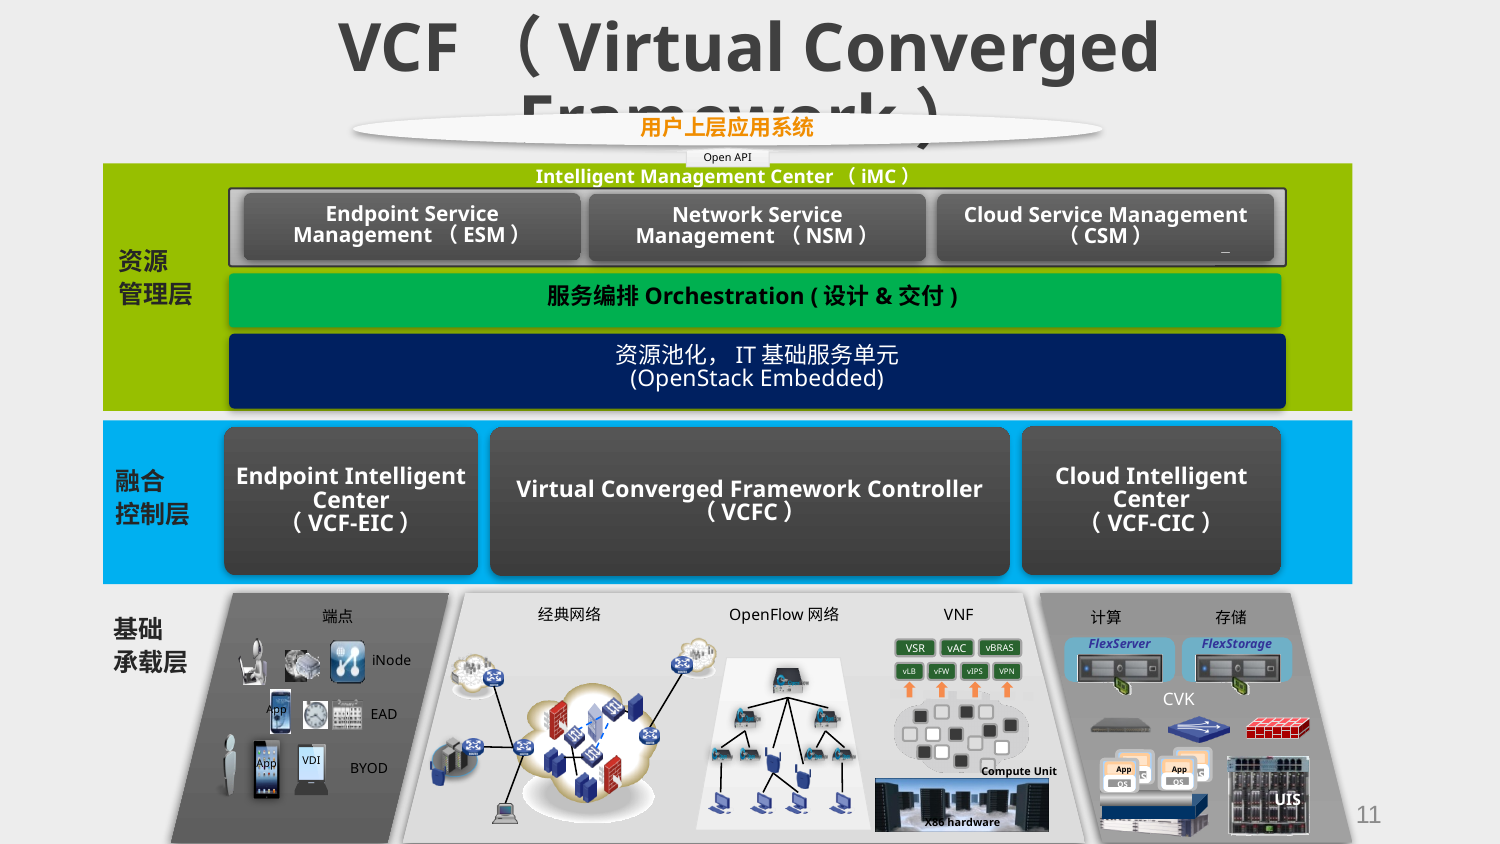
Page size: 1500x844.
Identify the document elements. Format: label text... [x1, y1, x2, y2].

title VCF（Virtual Converged Framework） [103, 45, 1397, 128]
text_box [103, 112, 1353, 843]
slide_number 11 [1353, 791, 1397, 837]
